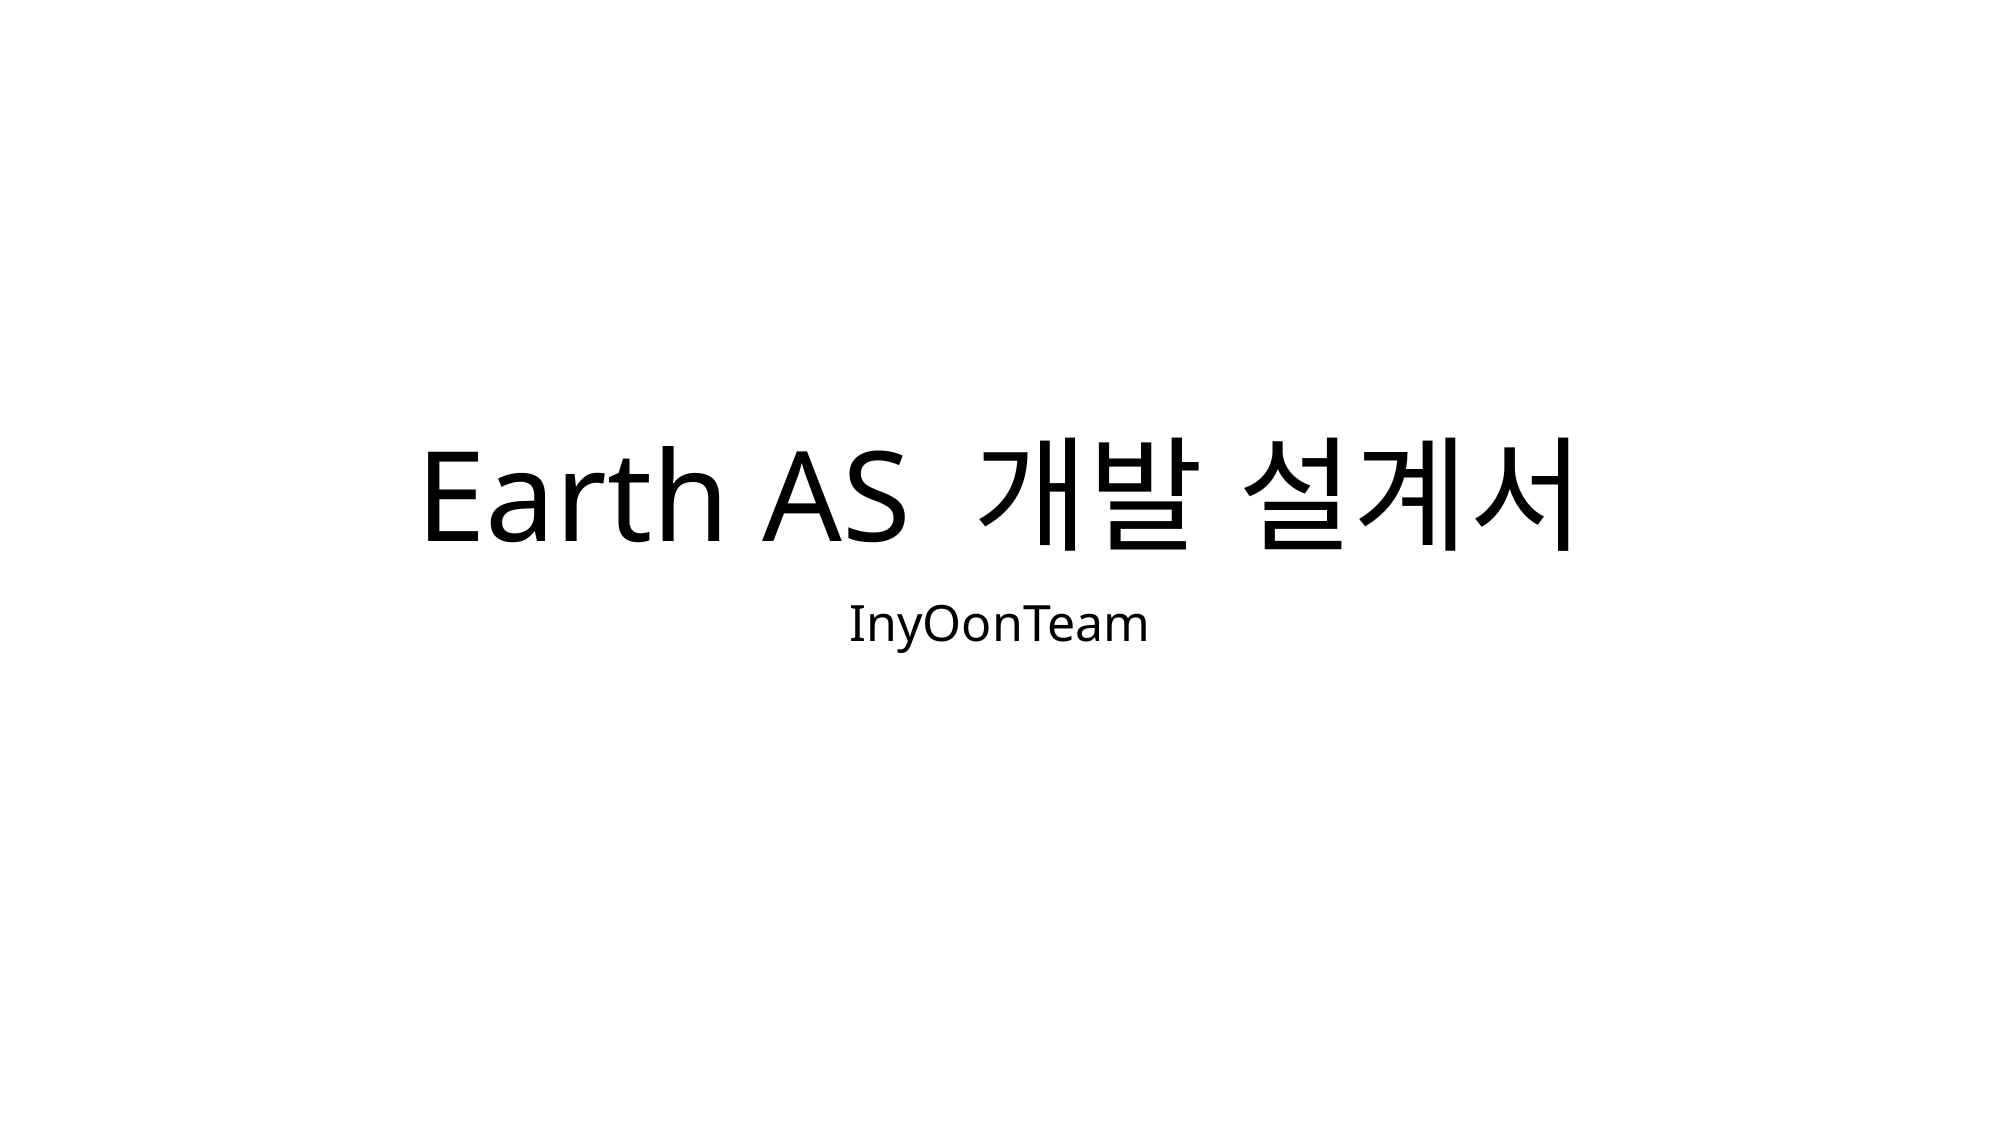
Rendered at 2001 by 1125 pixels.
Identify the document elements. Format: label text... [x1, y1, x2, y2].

title Earth AS 개발 설계서 [249, 184, 1750, 576]
subtitle InyOonTeam [249, 590, 1750, 863]
